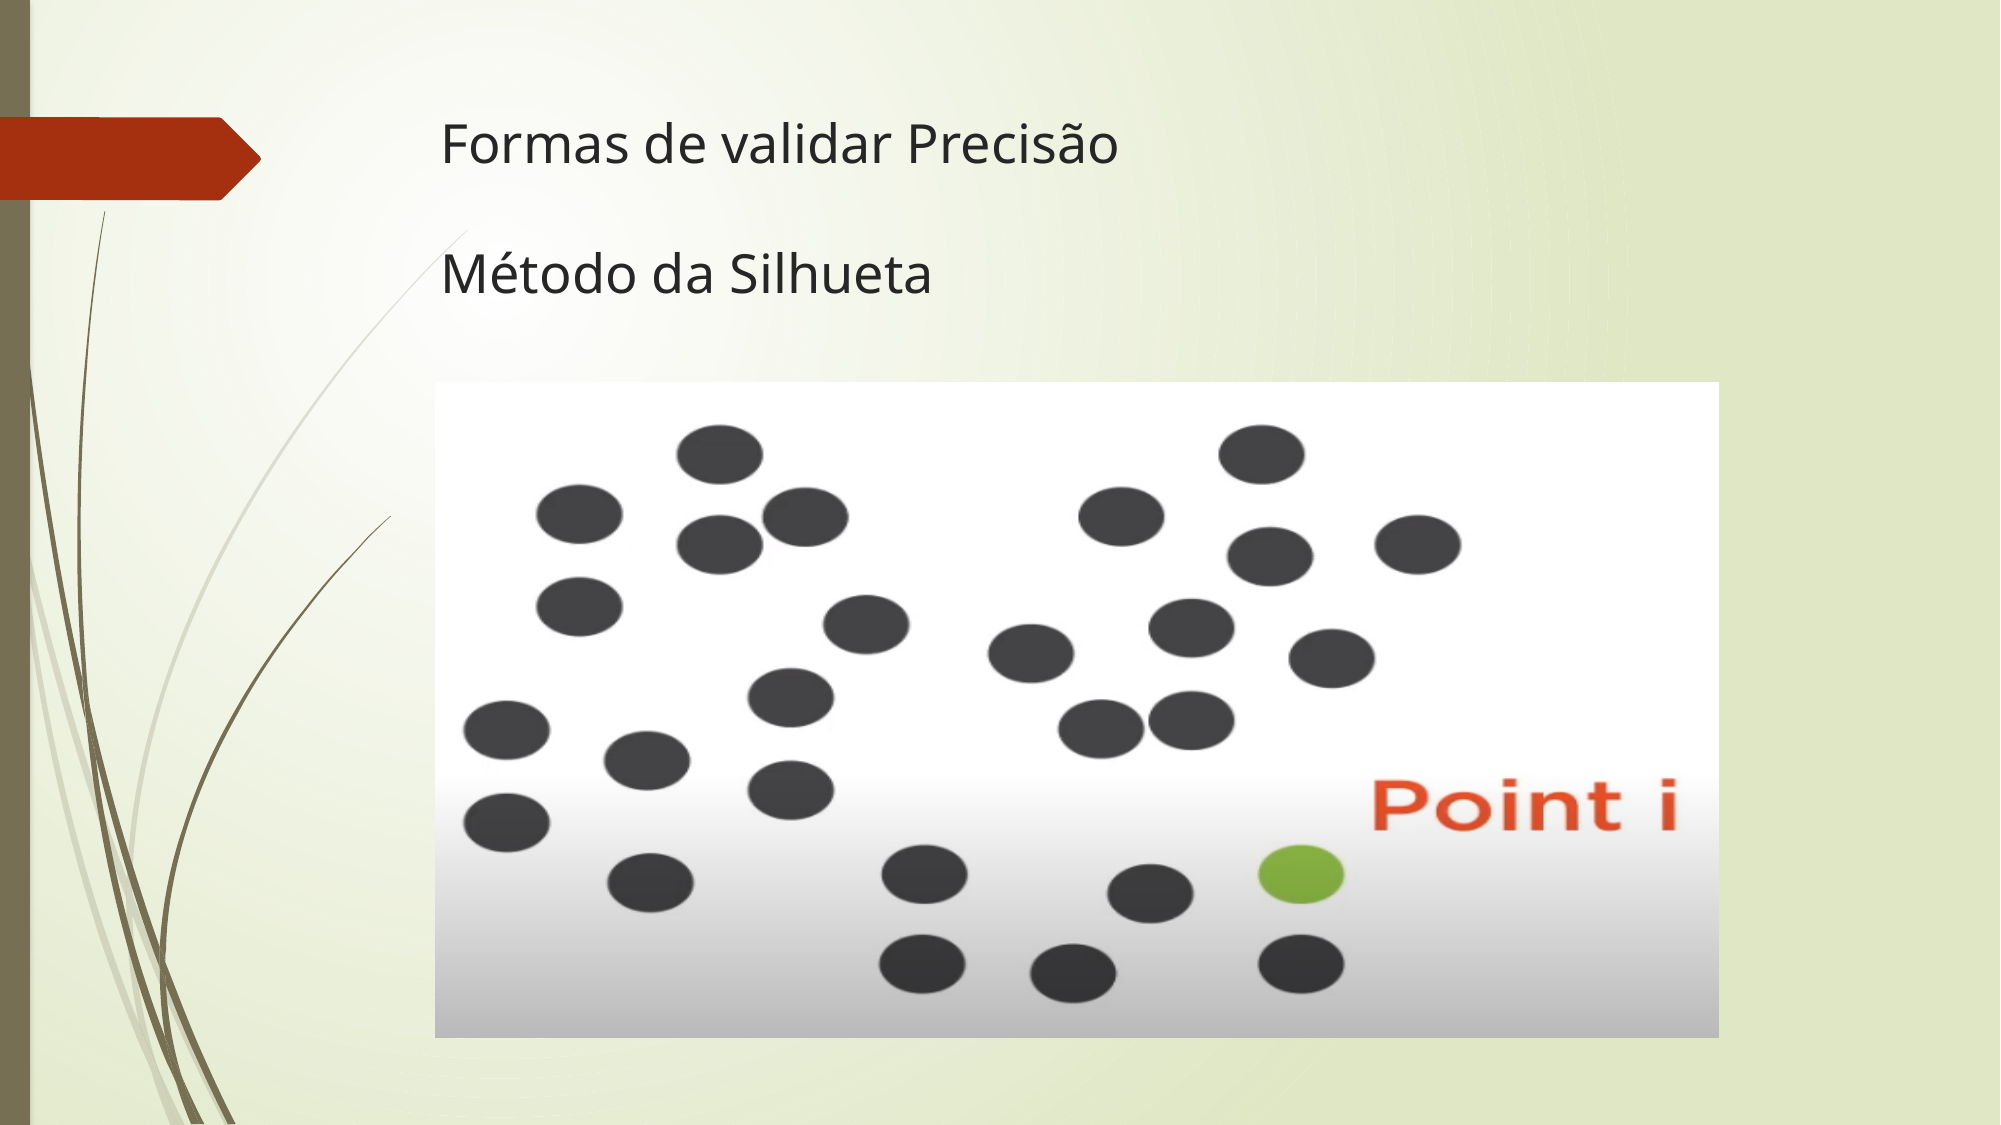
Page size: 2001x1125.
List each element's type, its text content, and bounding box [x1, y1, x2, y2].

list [435, 381, 1720, 1038]
title Formas de validar Precisão Método da Silhueta [425, 102, 1888, 313]
